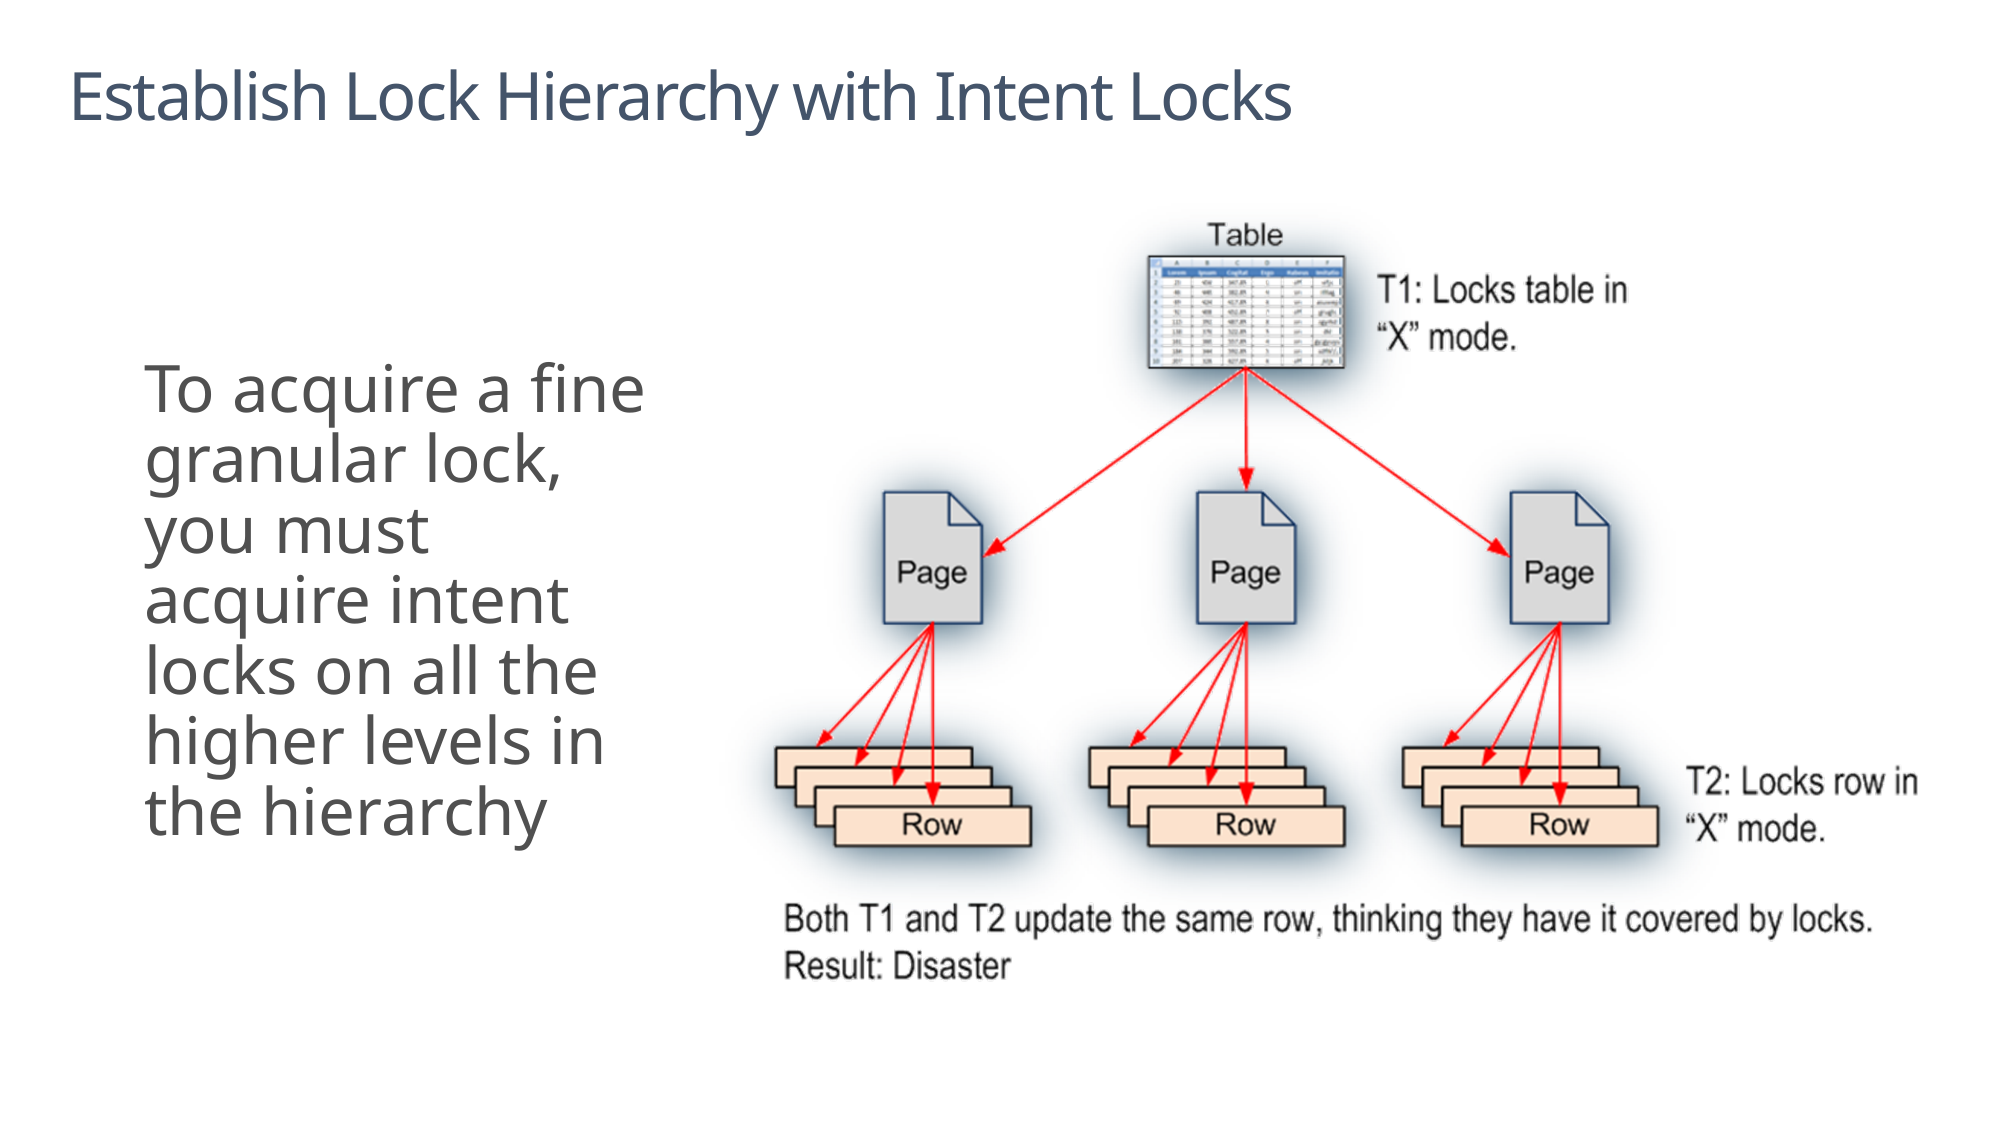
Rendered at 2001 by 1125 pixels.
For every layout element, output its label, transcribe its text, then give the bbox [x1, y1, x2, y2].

title Establish Lock Hierarchy with Intent Locks [44, 47, 1957, 196]
picture [709, 194, 1931, 992]
list To acquire a fine granular lock, you must acquire intent locks on all the higher levels in the hierarchy [120, 340, 684, 886]
